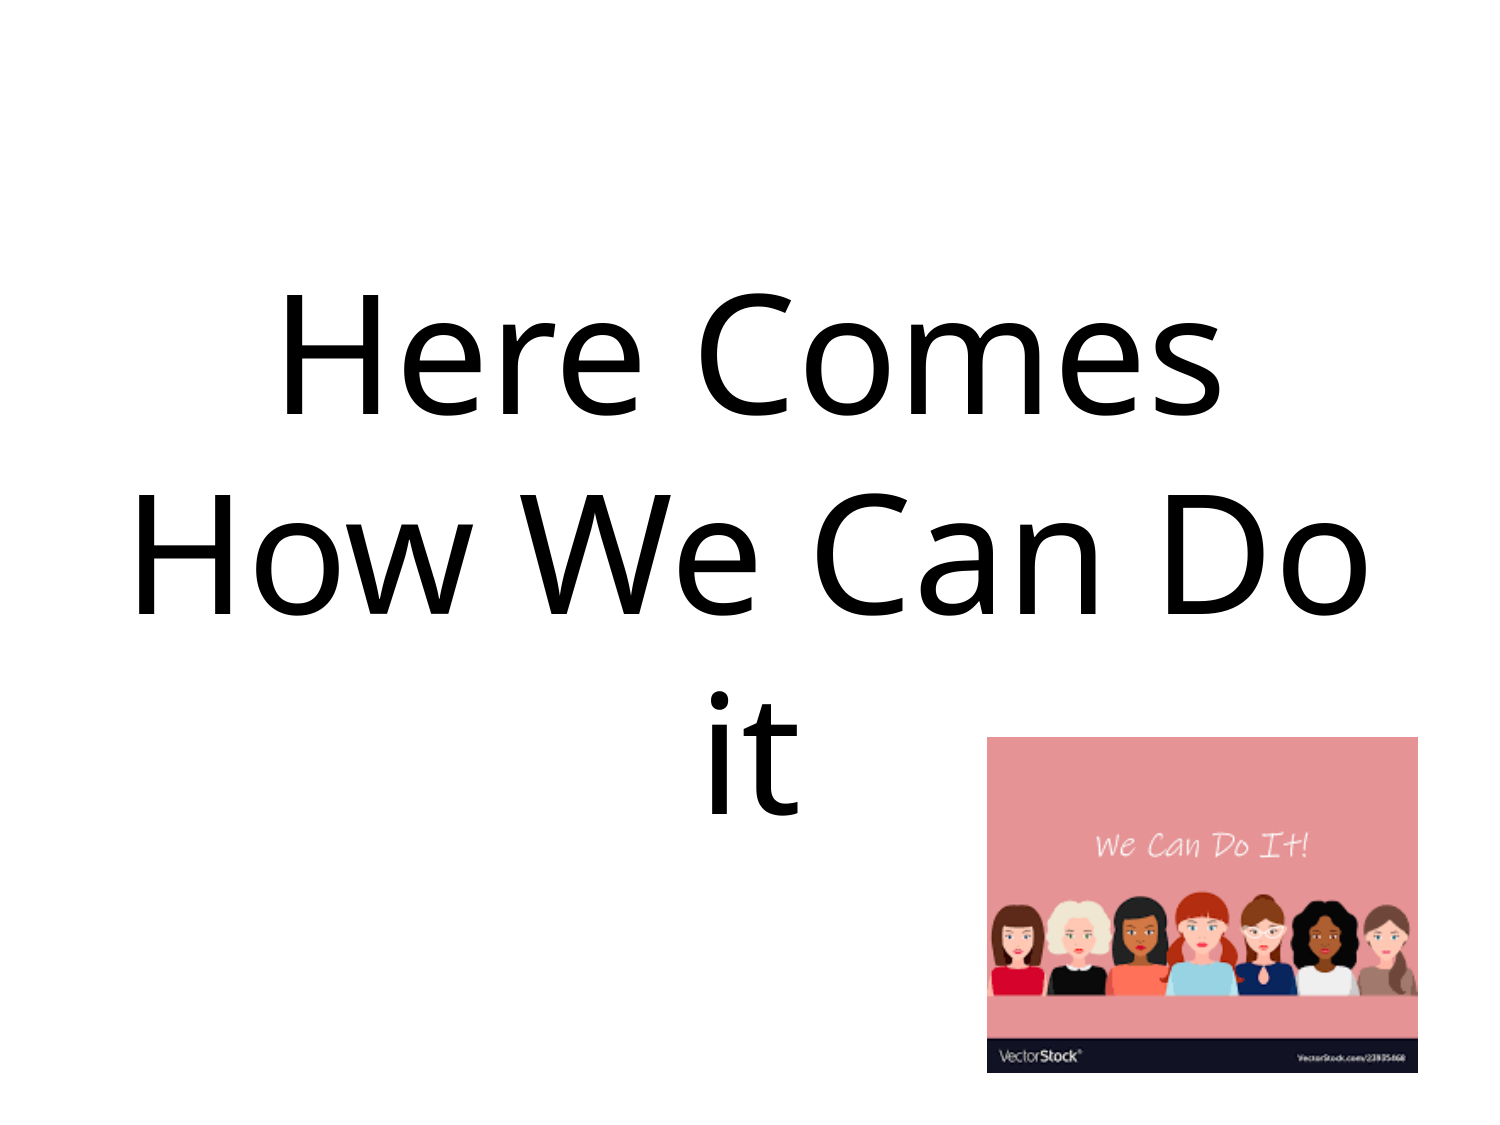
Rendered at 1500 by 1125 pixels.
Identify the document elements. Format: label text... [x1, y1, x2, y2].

title Here Comes How We Can Do it [75, 45, 1425, 1050]
picture [987, 737, 1418, 1073]
